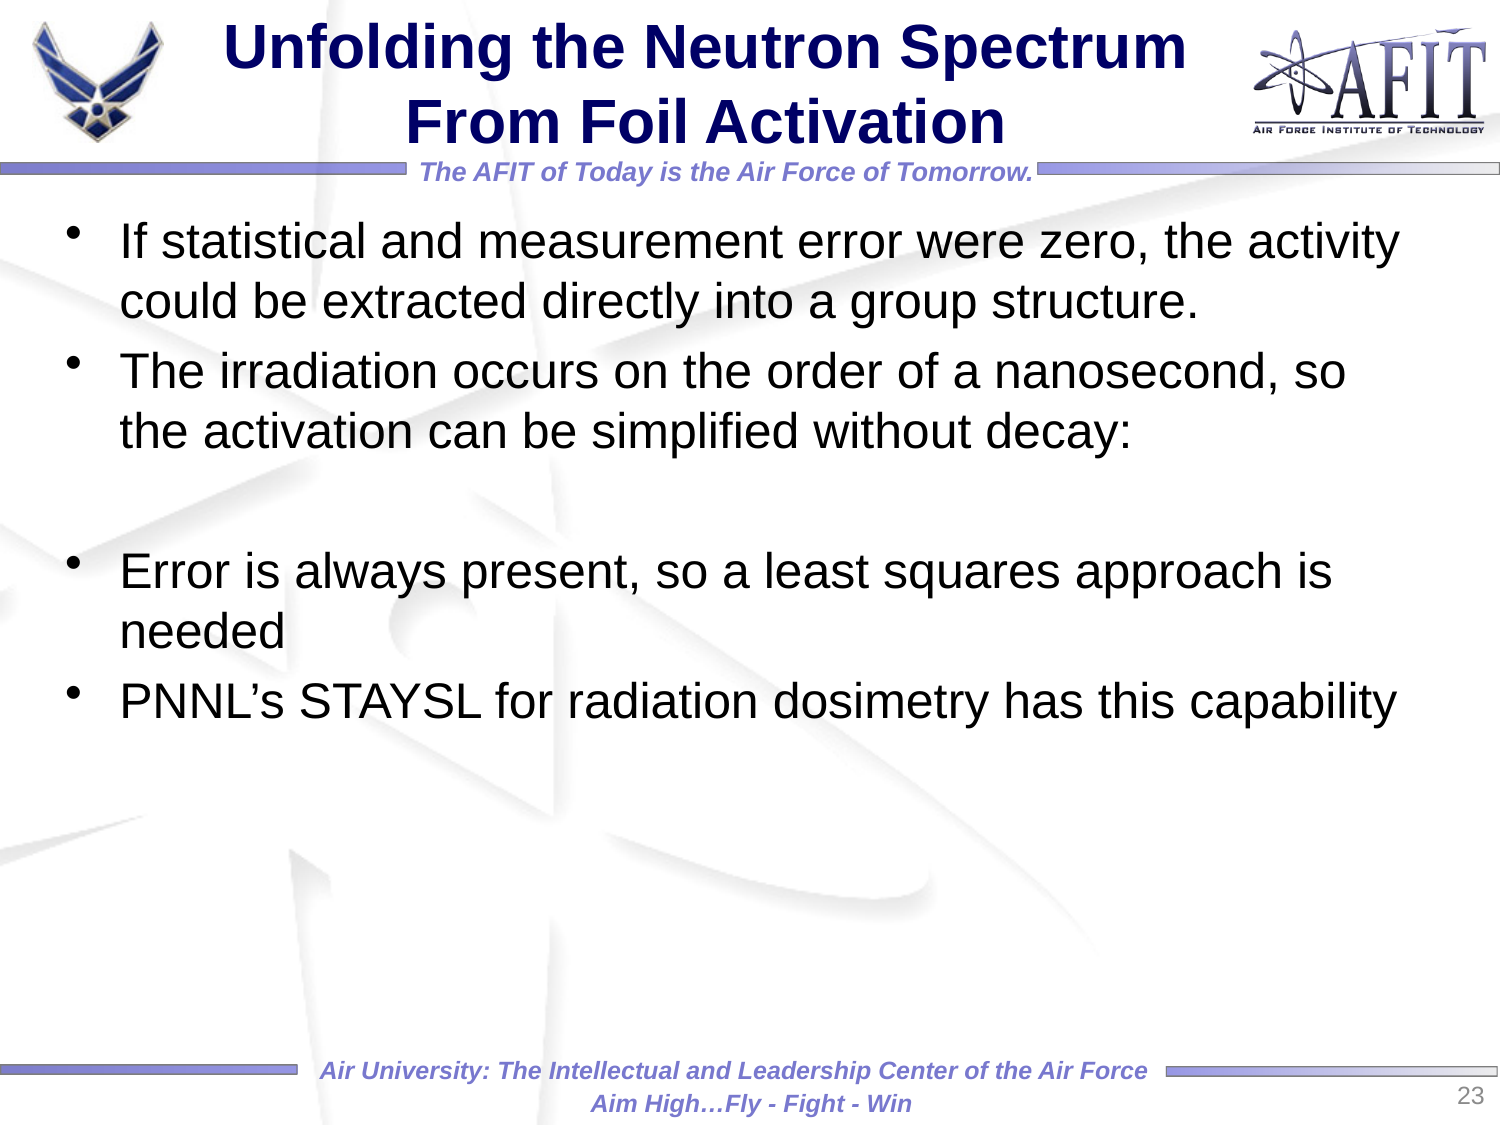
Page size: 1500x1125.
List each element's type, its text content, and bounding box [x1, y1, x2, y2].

text_box [25, 0, 809, 177]
slide_number 23 [1149, 1065, 1500, 1125]
title Unfolding the Neutron Spectrum From Foil Activation [809, 0, 1251, 163]
